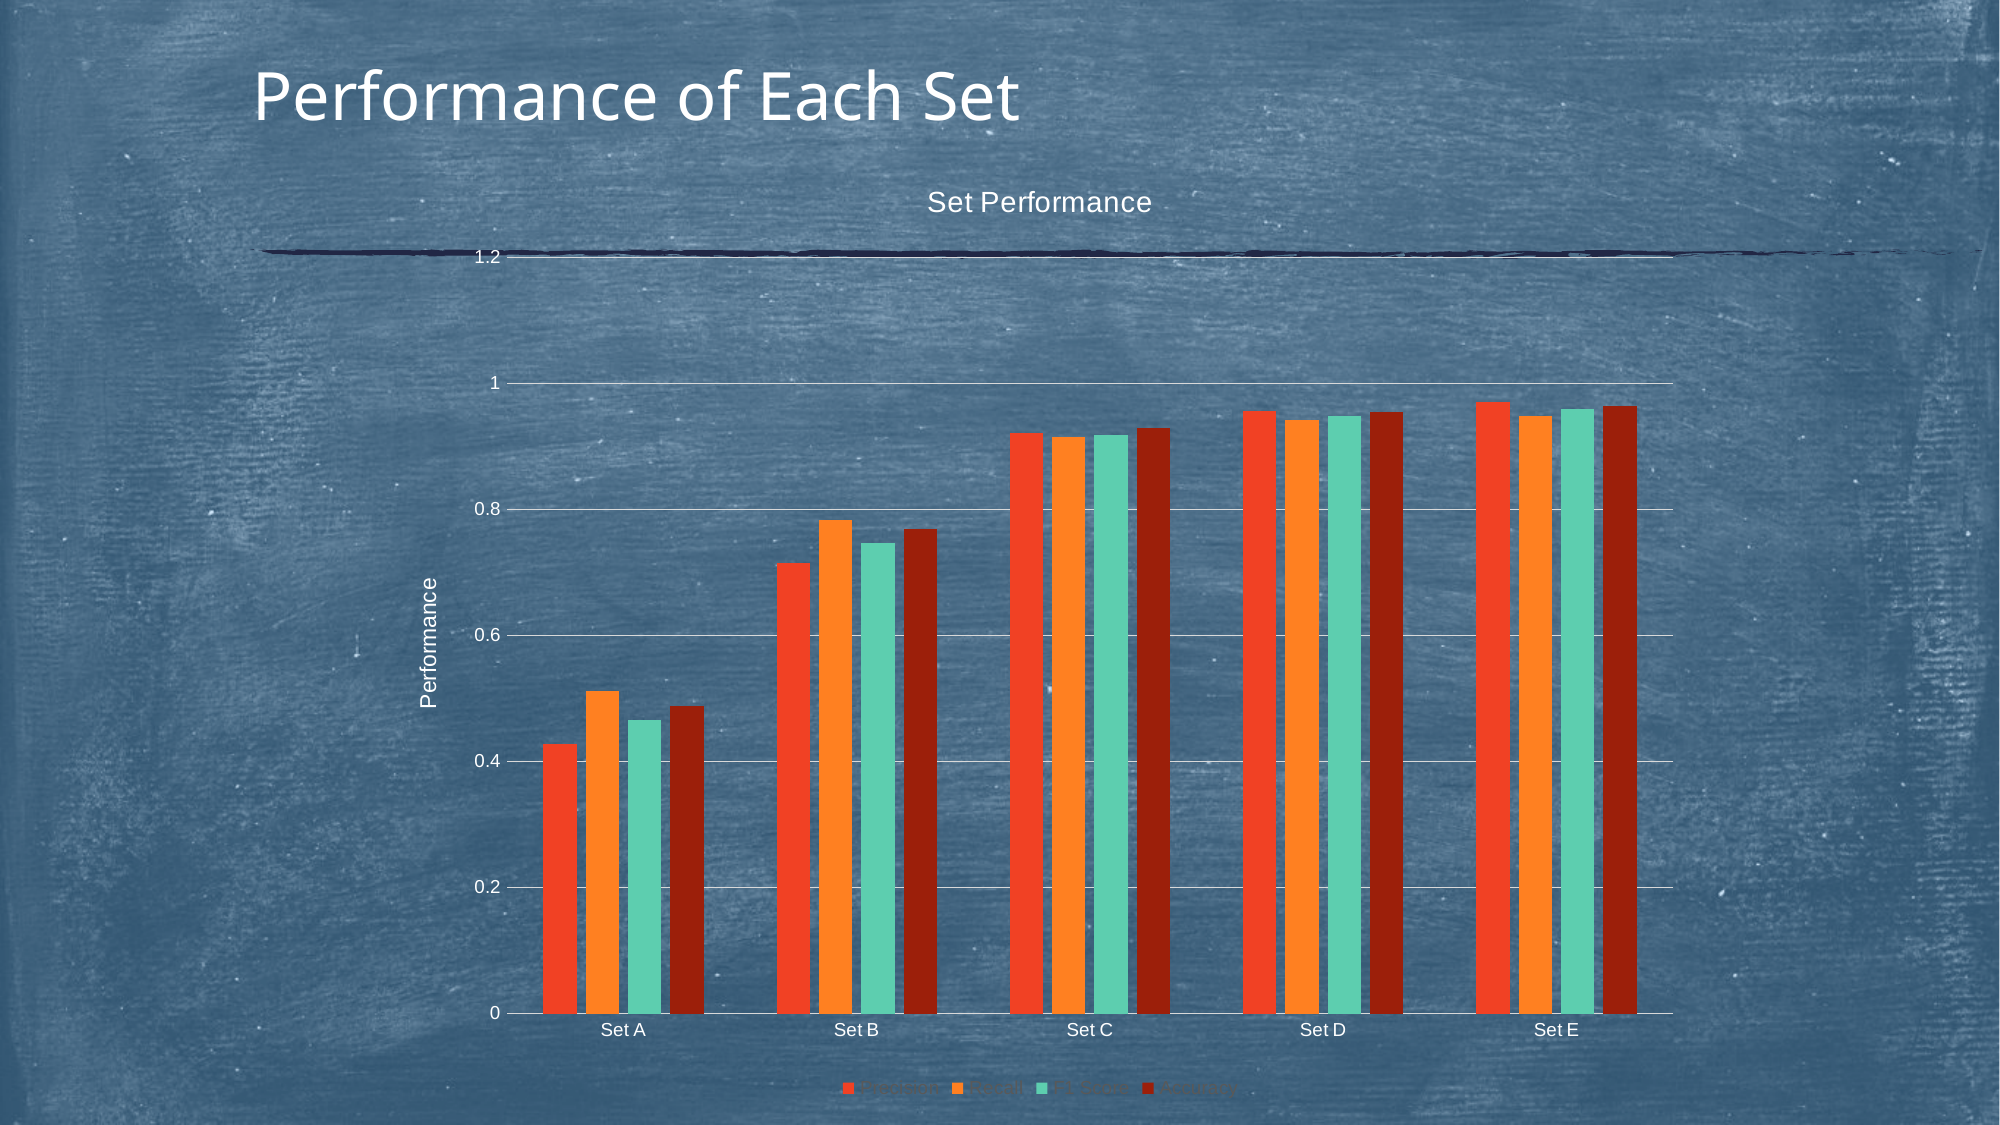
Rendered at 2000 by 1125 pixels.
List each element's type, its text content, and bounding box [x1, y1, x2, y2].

title Performance of Each Set [237, 45, 1750, 150]
picture [0, 0, 2000, 1125]
chart [380, 149, 1700, 1106]
